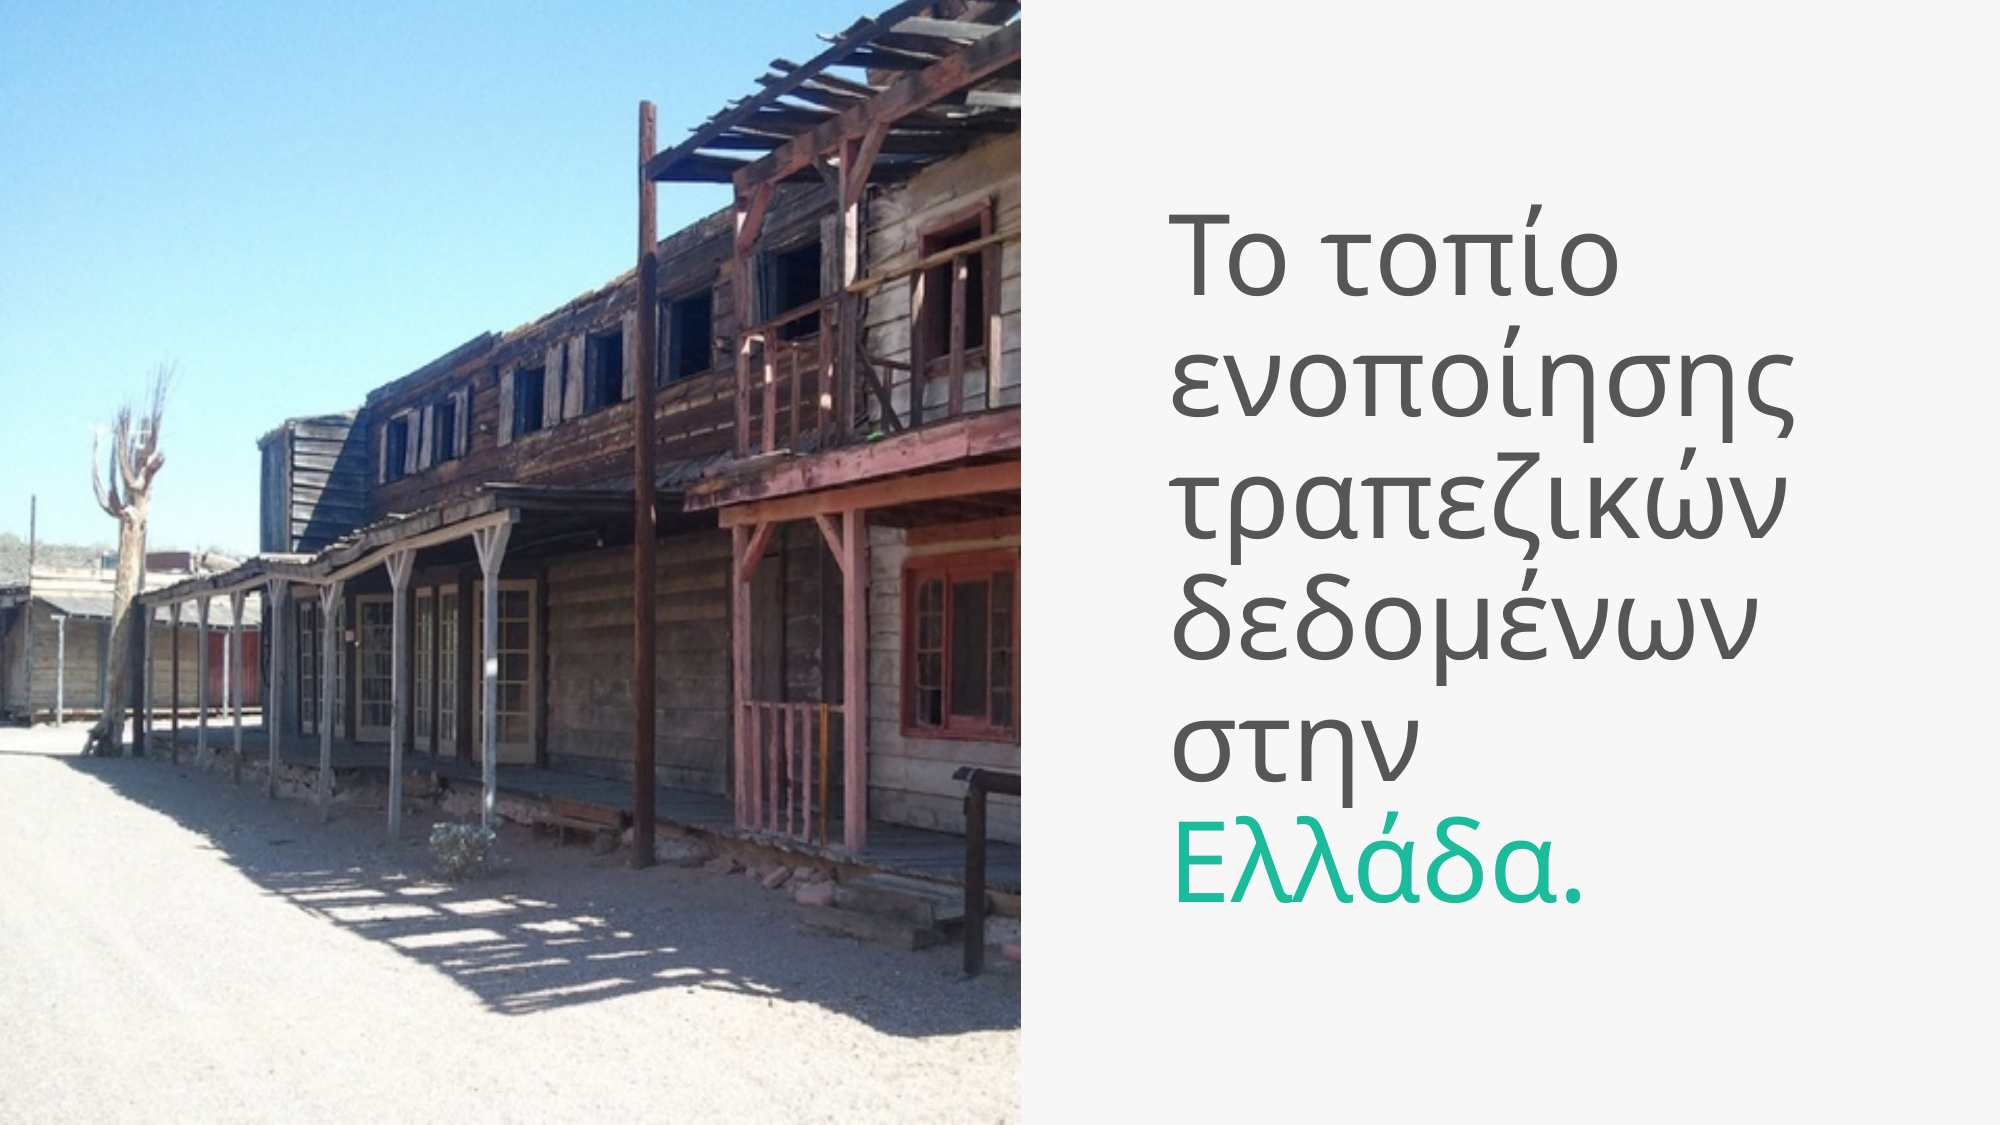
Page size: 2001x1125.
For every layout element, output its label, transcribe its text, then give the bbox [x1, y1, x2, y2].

picture [0, 0, 1021, 1125]
text_box Το τοπίο ενoποίησης τραπεζικών δεδομένων στην Ελλάδα. [1169, 190, 1850, 935]
